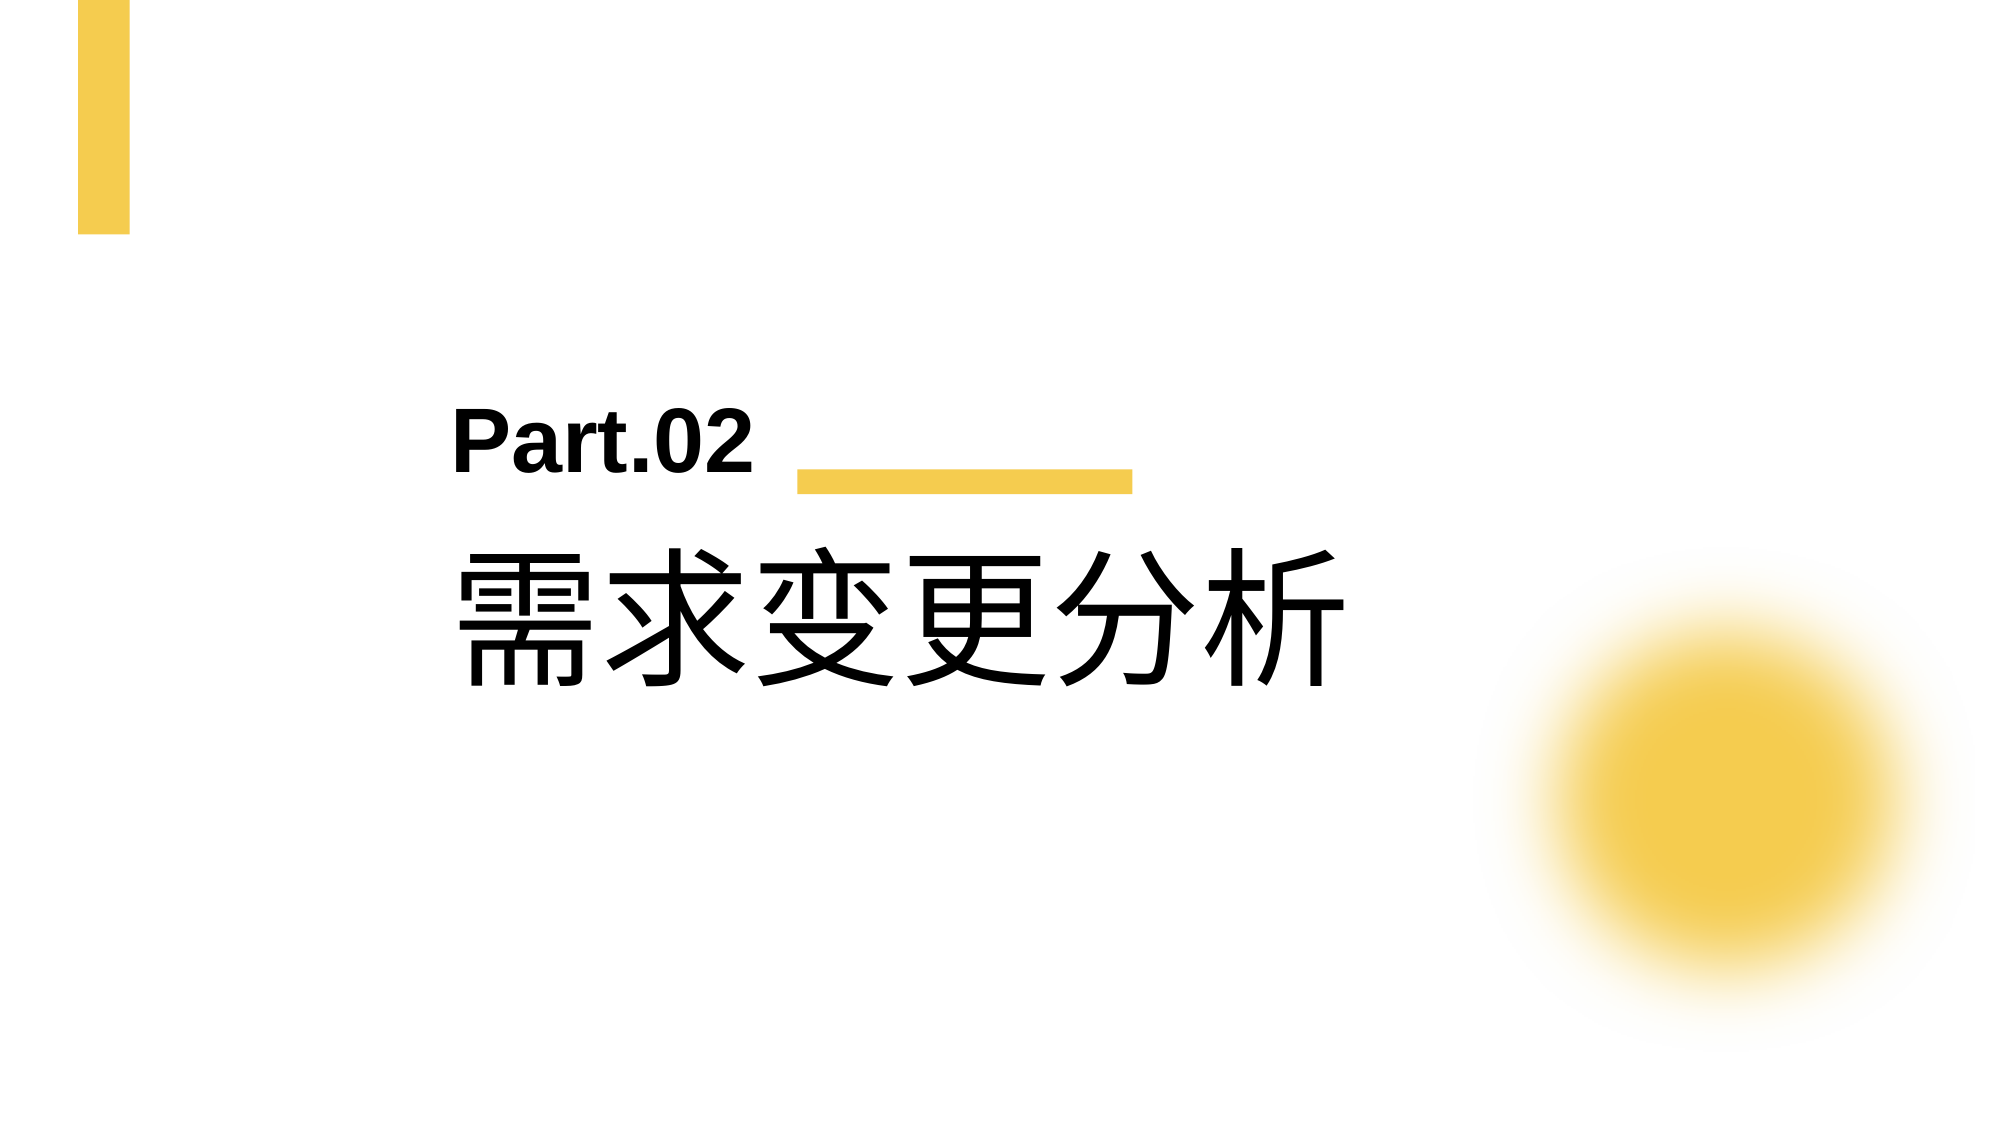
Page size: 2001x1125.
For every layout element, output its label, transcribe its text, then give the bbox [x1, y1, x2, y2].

text_box [77, 0, 131, 235]
text_box 需求变更分析 [435, 517, 1438, 712]
text_box [796, 468, 1133, 495]
text_box Part.02 [435, 373, 1241, 499]
picture [1438, 494, 2000, 1077]
